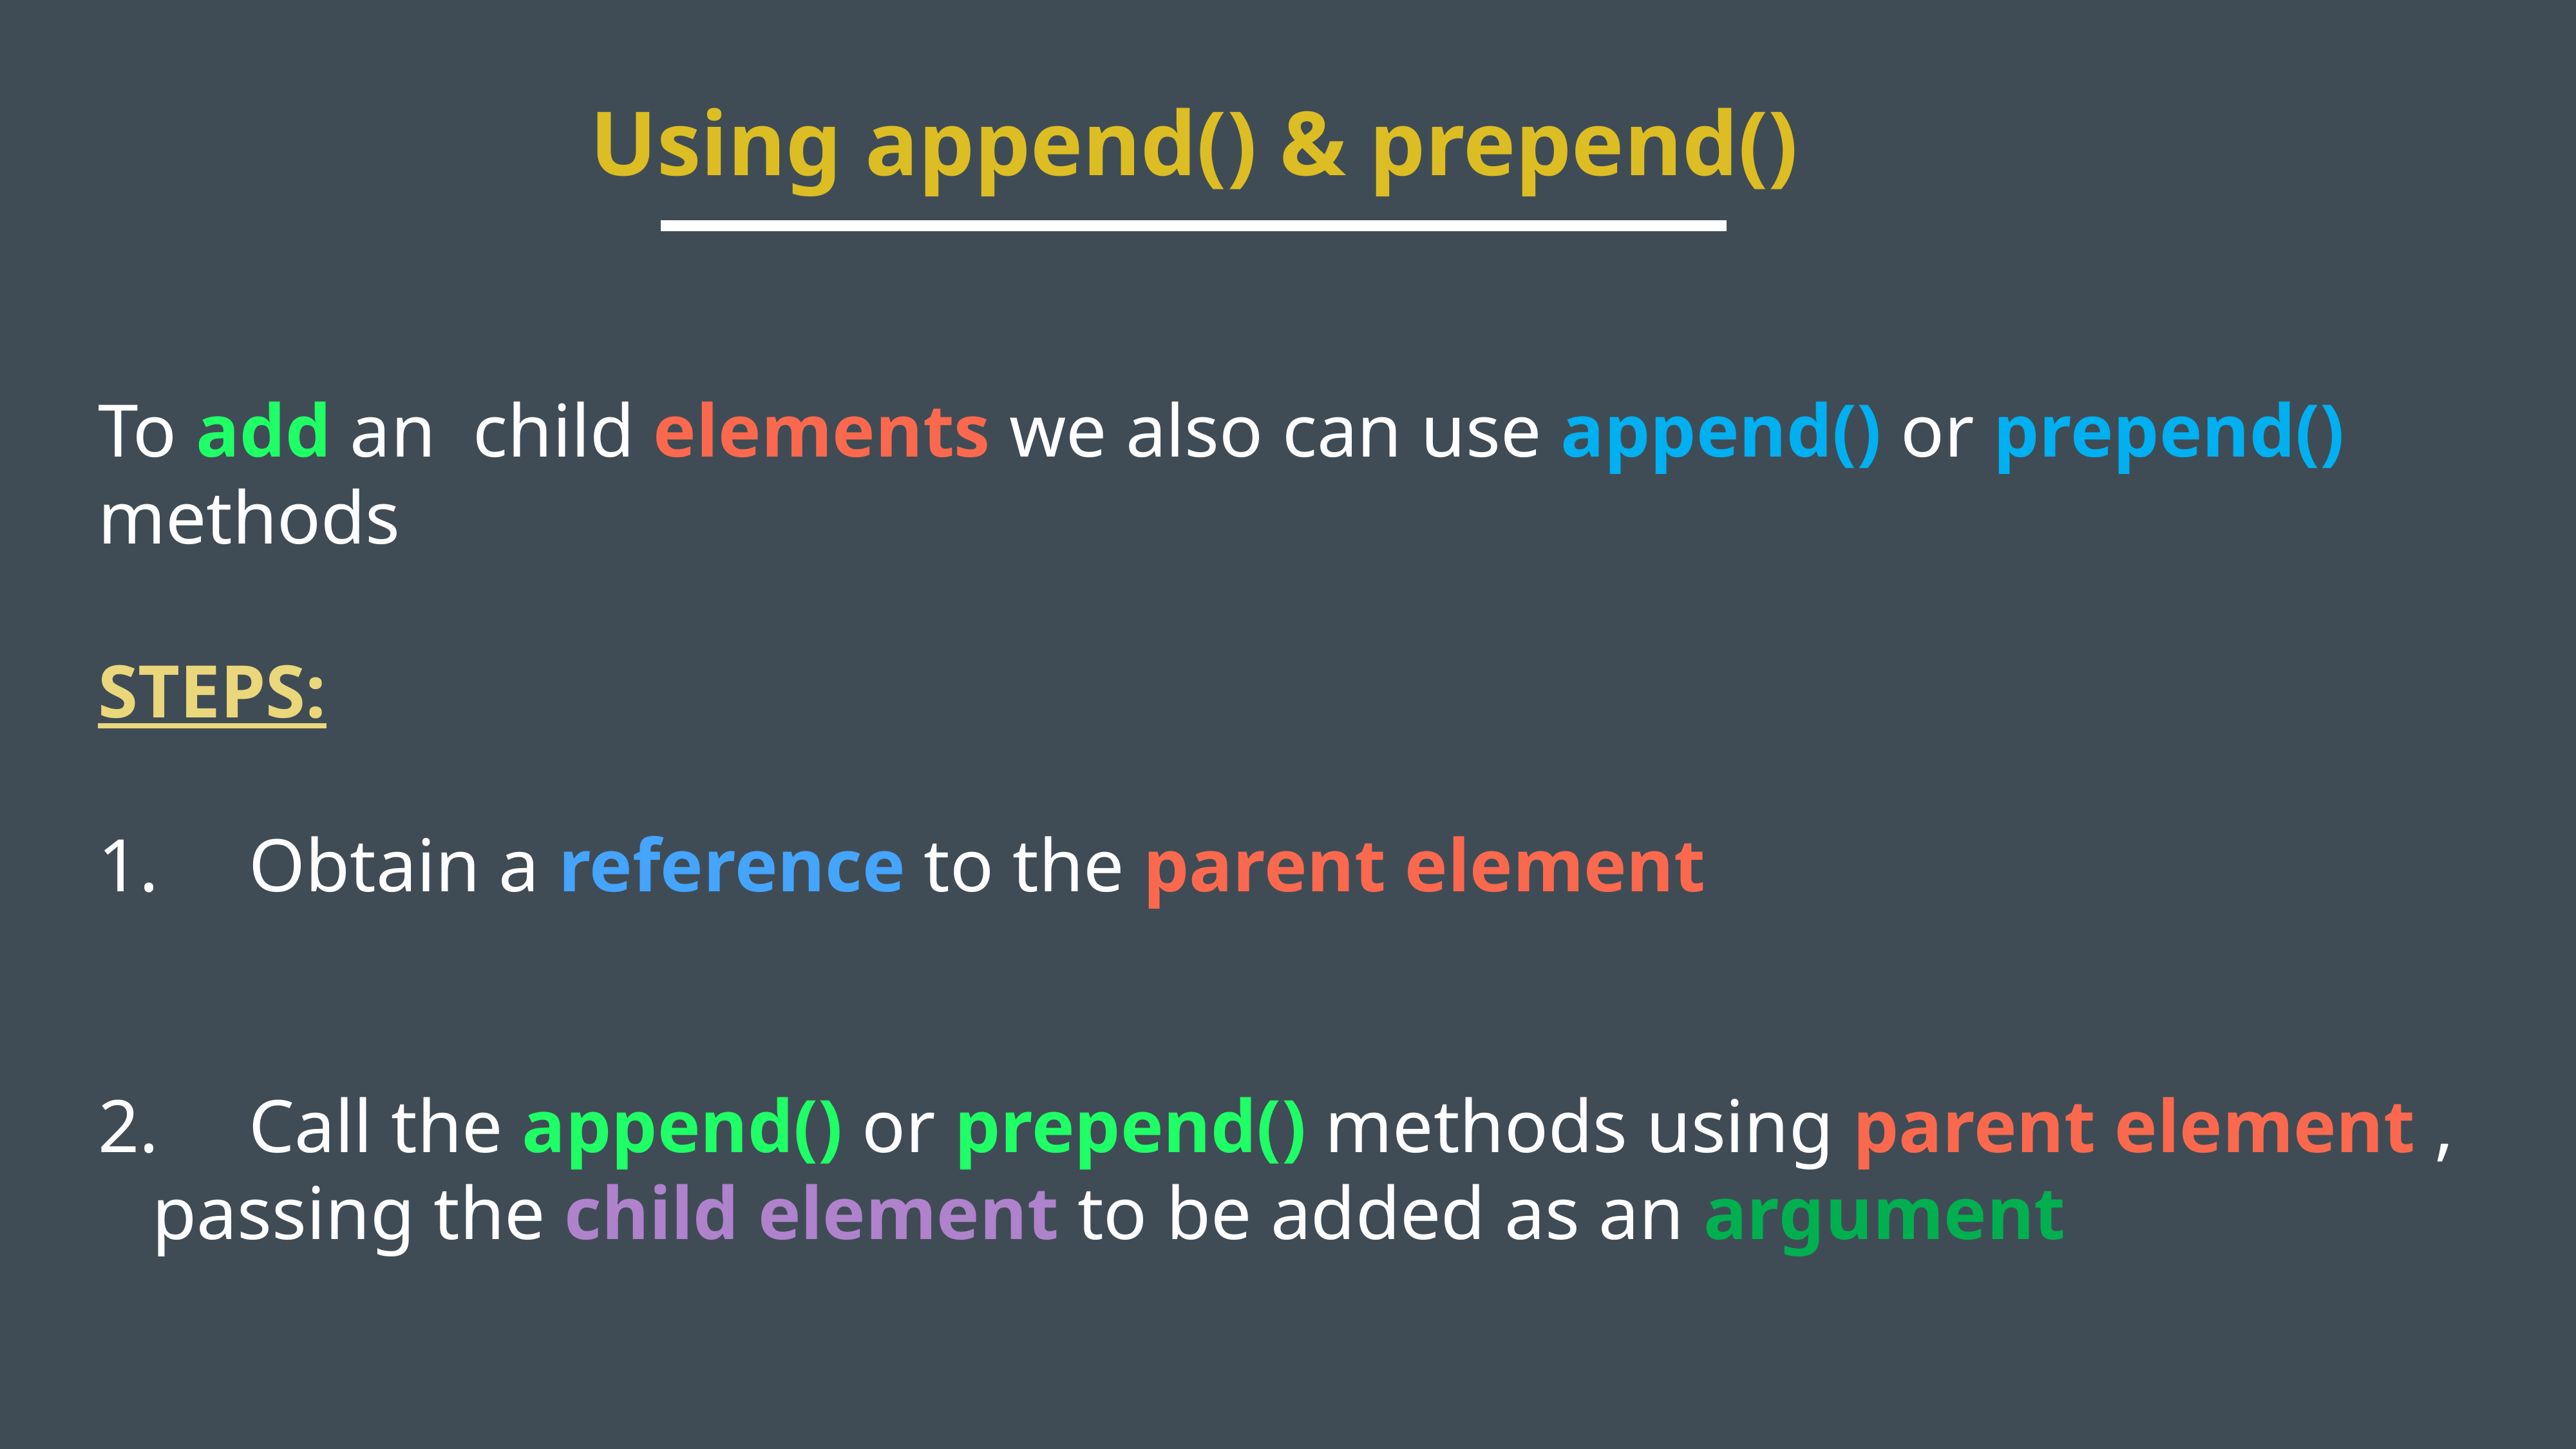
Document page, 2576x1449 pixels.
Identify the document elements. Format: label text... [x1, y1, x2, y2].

text_box Using append() & prepend() [580, 82, 1809, 198]
text_box To add an child elements we also can use append() or prepend() methods STEPS: 1. Obtain a reference to the parent element 2. Call the append() or prepend() methods using parent element , passing the child element to be added as an argument [88, 379, 2470, 1433]
